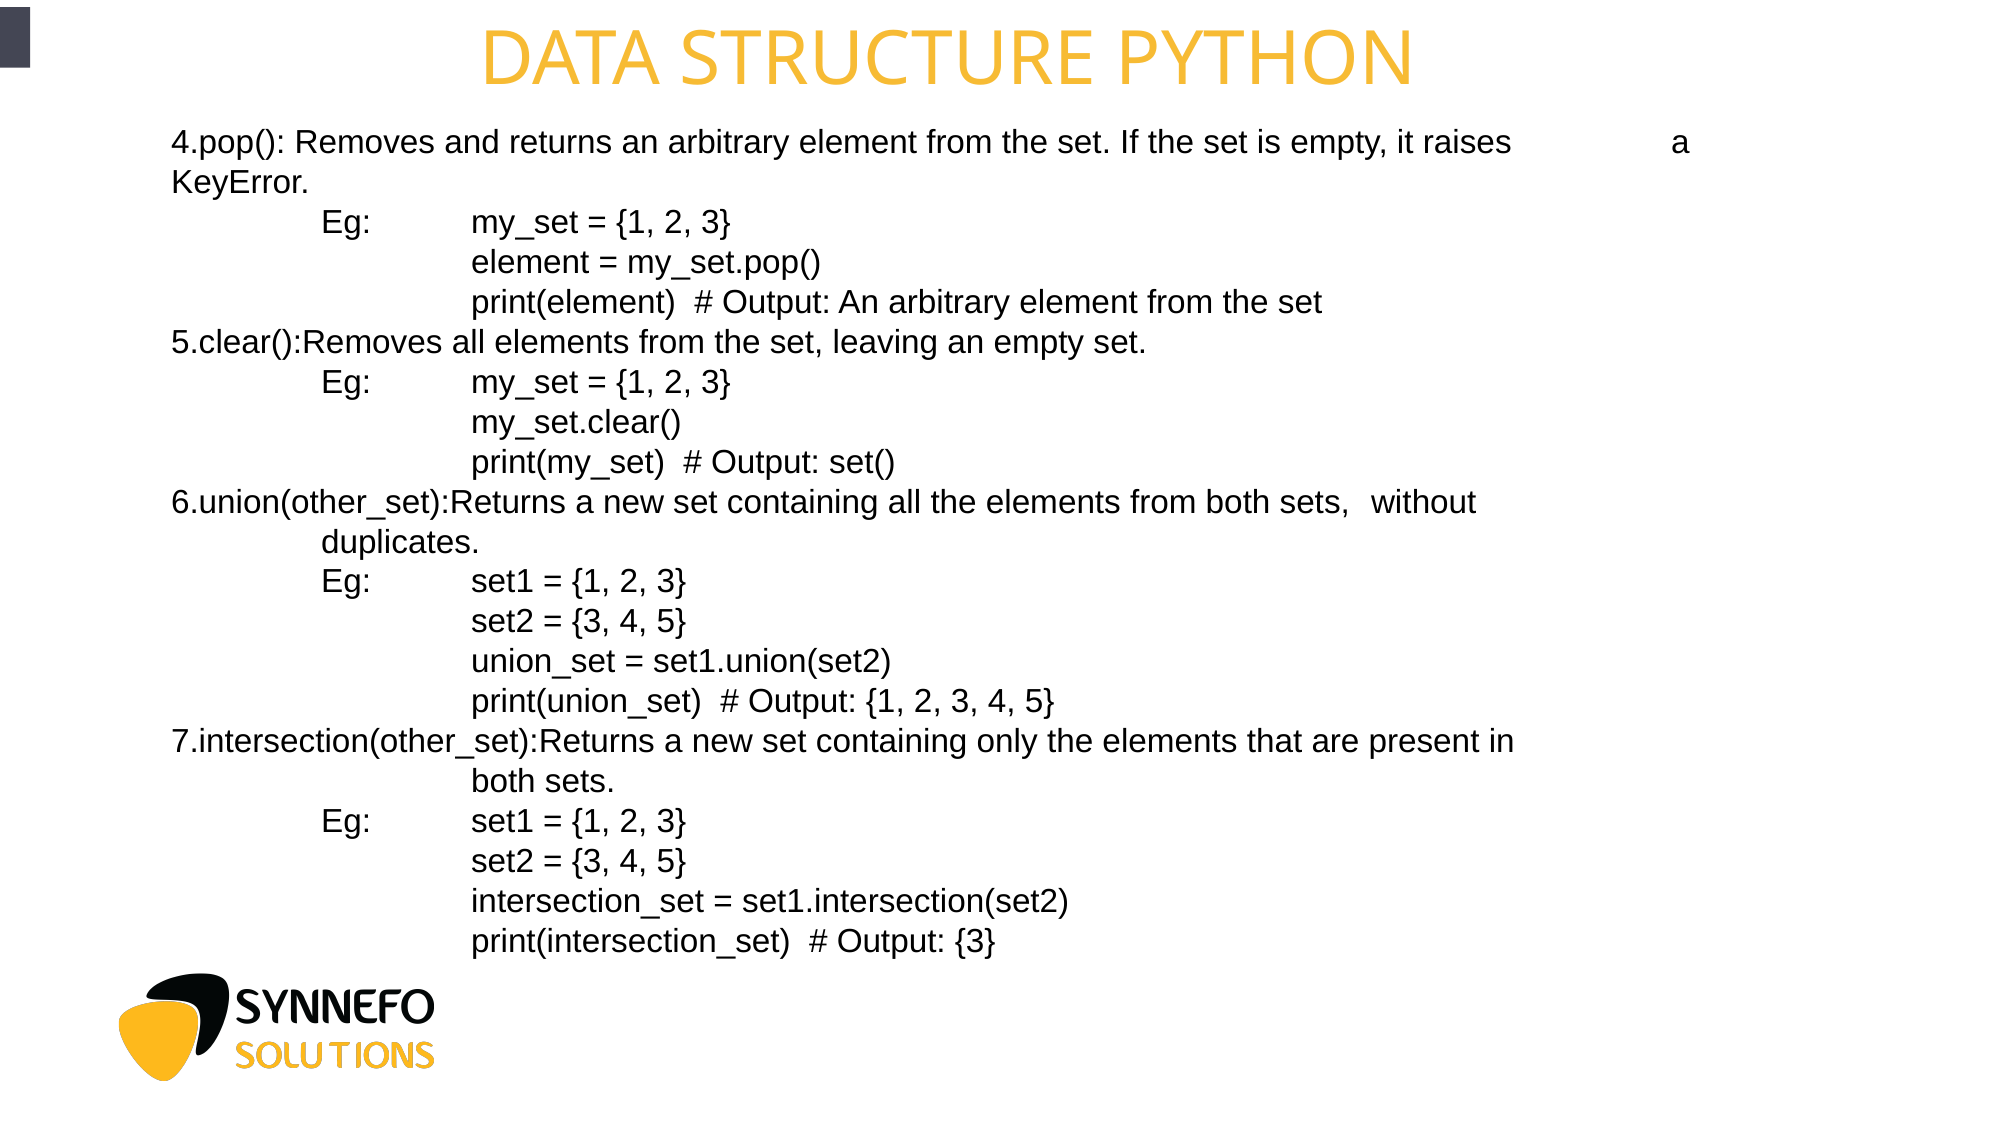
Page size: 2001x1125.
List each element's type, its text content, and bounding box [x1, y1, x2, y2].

text_box [0, 7, 31, 68]
text_box DATA STRUCTURE PYTHON [101, 0, 1796, 114]
picture [114, 966, 473, 1083]
text_box 4.pop(): Removes and returns an arbitrary element from the set. If the set is empty, it raises a KeyError. Eg: my_set = {1, 2, 3} element = my_set.pop() print(element) # Output: An arbitrary element from the set 5.clear():Removes all elements from the set, leaving an empty set. Eg: my_set = {1, 2, 3} my_set.clear() print(my_set) # Output: set() 6.union(other_set):Returns a new set containing all the elements from both sets, without duplicates. Eg: set1 = {1, 2, 3} set2 = {3, 4, 5} union_set = set1.union(set2) print(union_set) # Output: {1, 2, 3, 4, 5} 7.intersection(other_set):Returns a new set containing only the elements that are present in both sets. Eg: set1 = {1, 2, 3} set2 = {3, 4, 5} intersection_set = set1.intersection(set2) print(intersection_set) # Output: {3} [156, 113, 1722, 946]
